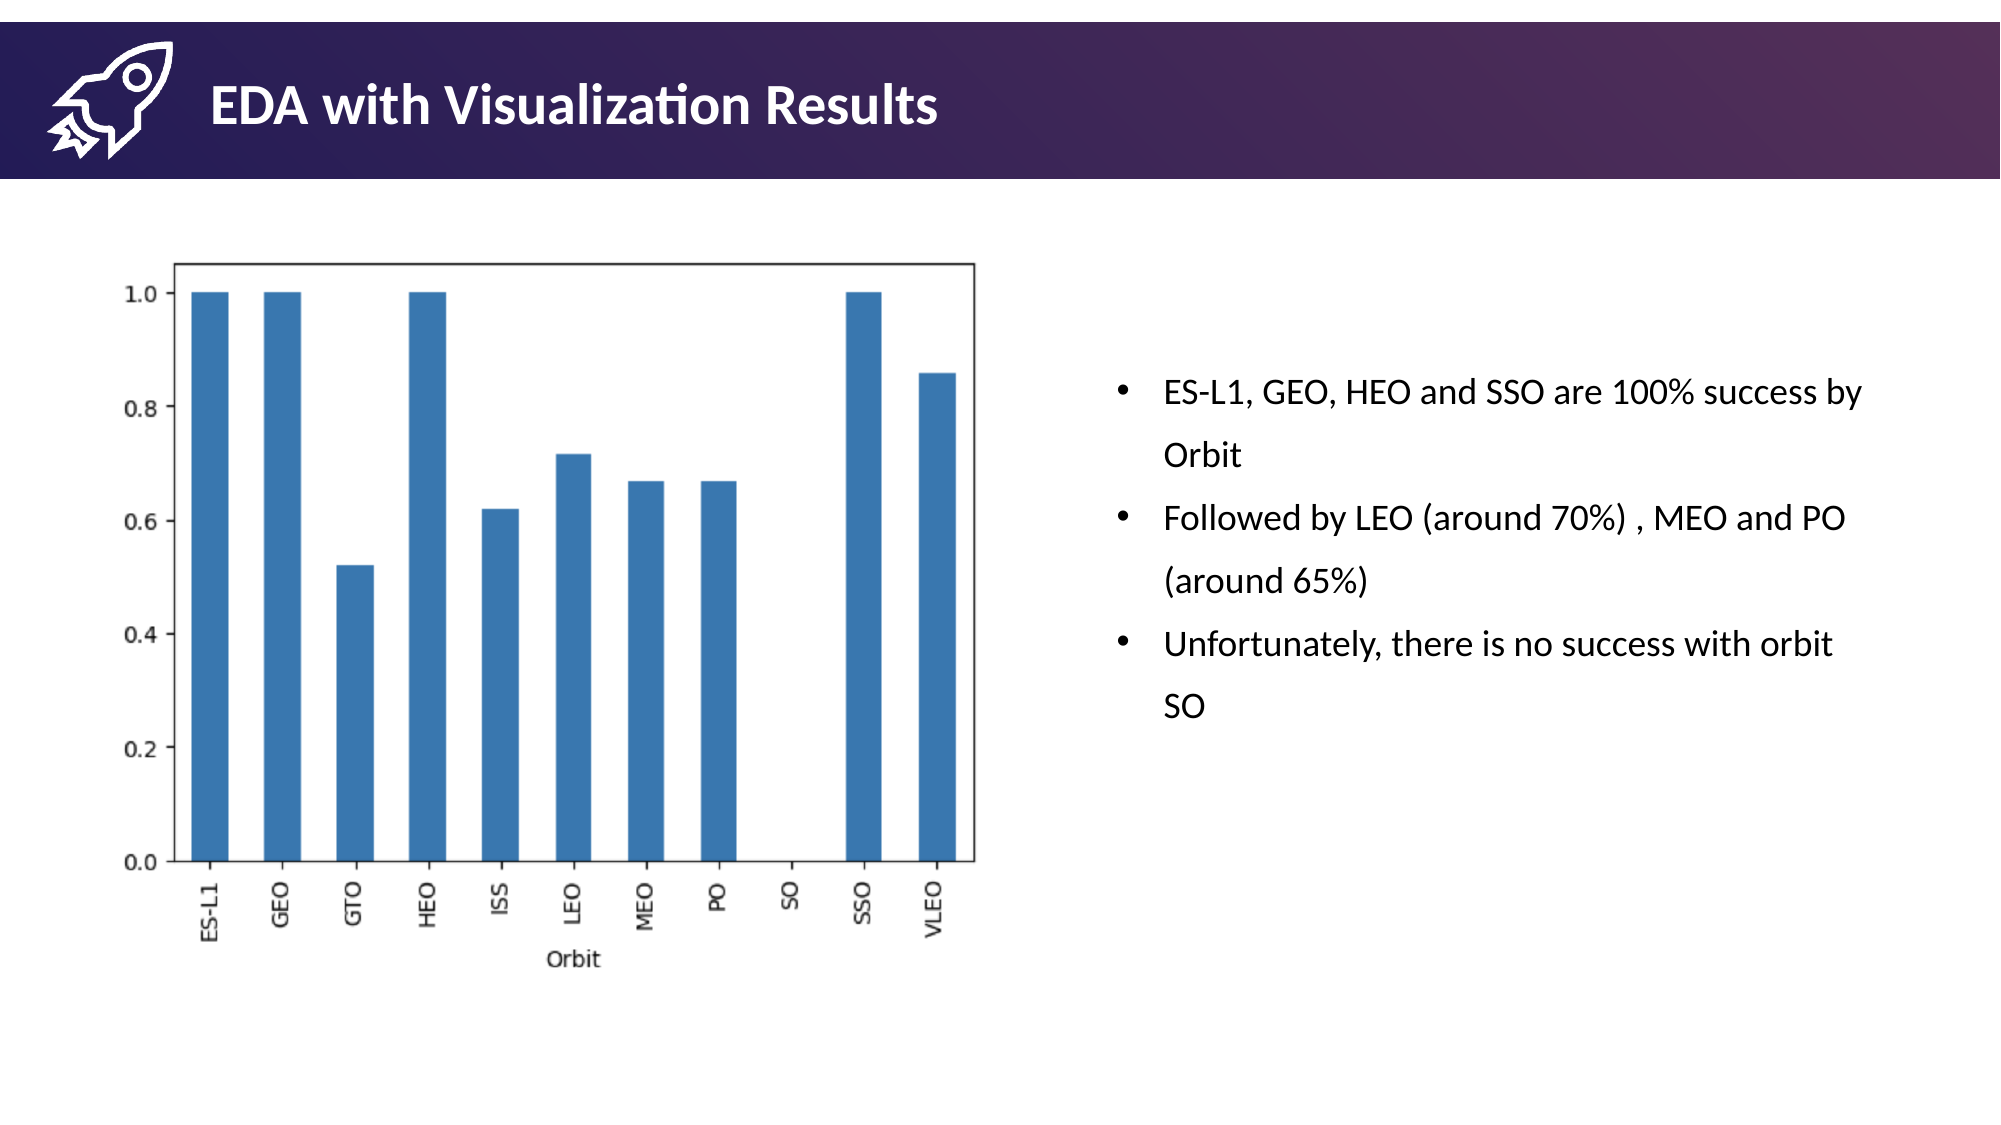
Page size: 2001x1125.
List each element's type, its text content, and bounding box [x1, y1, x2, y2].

text_box ES-L1, GEO, HEO and SSO are 100% success by Orbit Followed by LEO (around 70%) , MEO and PO (around 65%) Unfortunately, there is no success with orbit SO [1101, 341, 1890, 734]
text_box EDA with Visualization Results [195, 58, 1421, 144]
picture [46, 37, 173, 164]
picture [100, 250, 998, 983]
text_box [0, 22, 2000, 180]
